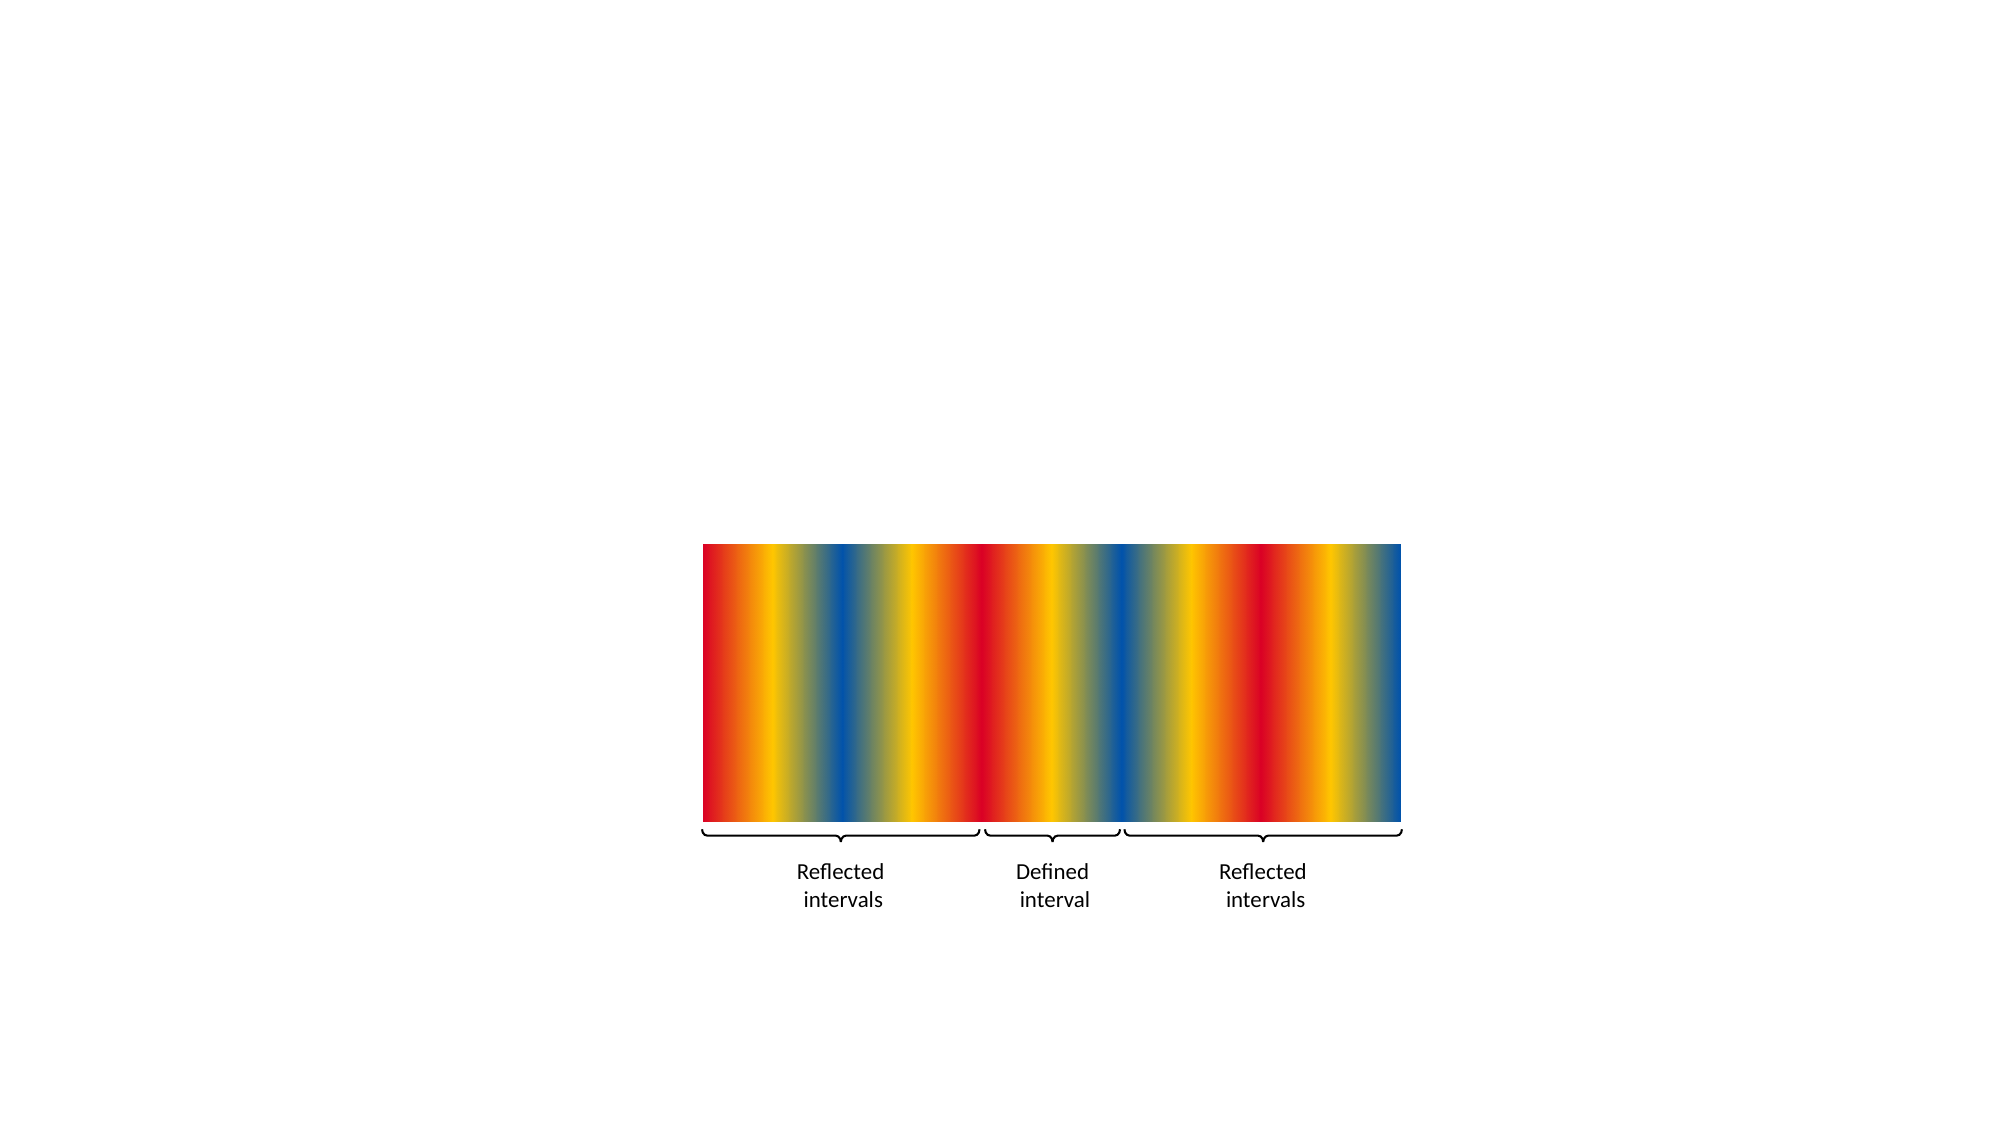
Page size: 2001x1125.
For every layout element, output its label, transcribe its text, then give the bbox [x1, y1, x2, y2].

text_box [701, 829, 981, 843]
text_box Reflected intervals [781, 849, 900, 920]
text_box Reflected intervals [1204, 849, 1322, 920]
text_box [1123, 829, 1403, 843]
text_box [984, 829, 1121, 843]
picture [695, 536, 1407, 829]
text_box Defined interval [999, 849, 1106, 920]
